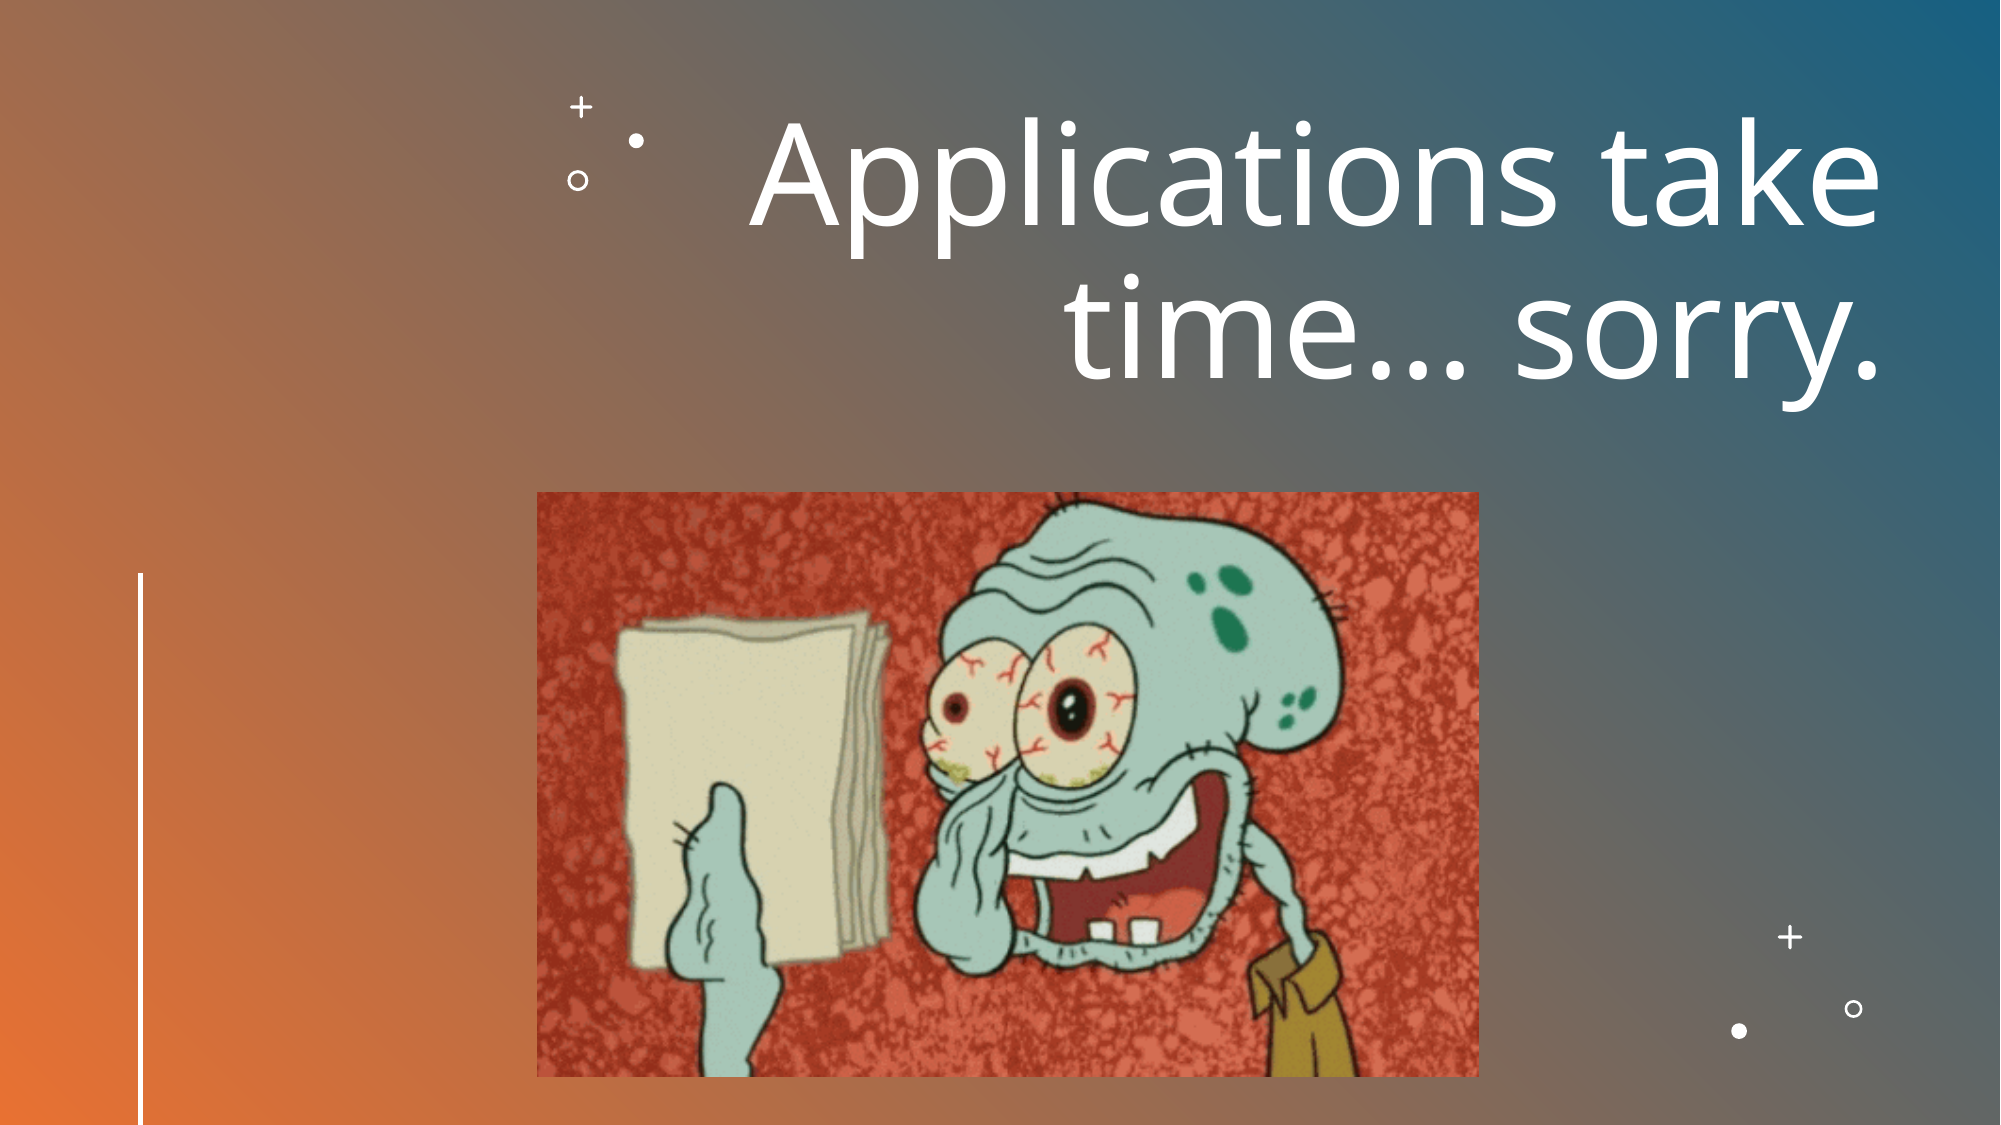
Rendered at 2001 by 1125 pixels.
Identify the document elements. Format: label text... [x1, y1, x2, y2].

text_box [1844, 1000, 1863, 1018]
text_box [0, 0, 2000, 1125]
title Applications take time… sorry. [643, 95, 1902, 507]
picture [536, 491, 1479, 1077]
text_box [567, 170, 589, 192]
text_box [1731, 1023, 1747, 1039]
text_box [1777, 924, 1803, 950]
text_box [569, 95, 593, 119]
text_box [628, 133, 644, 149]
